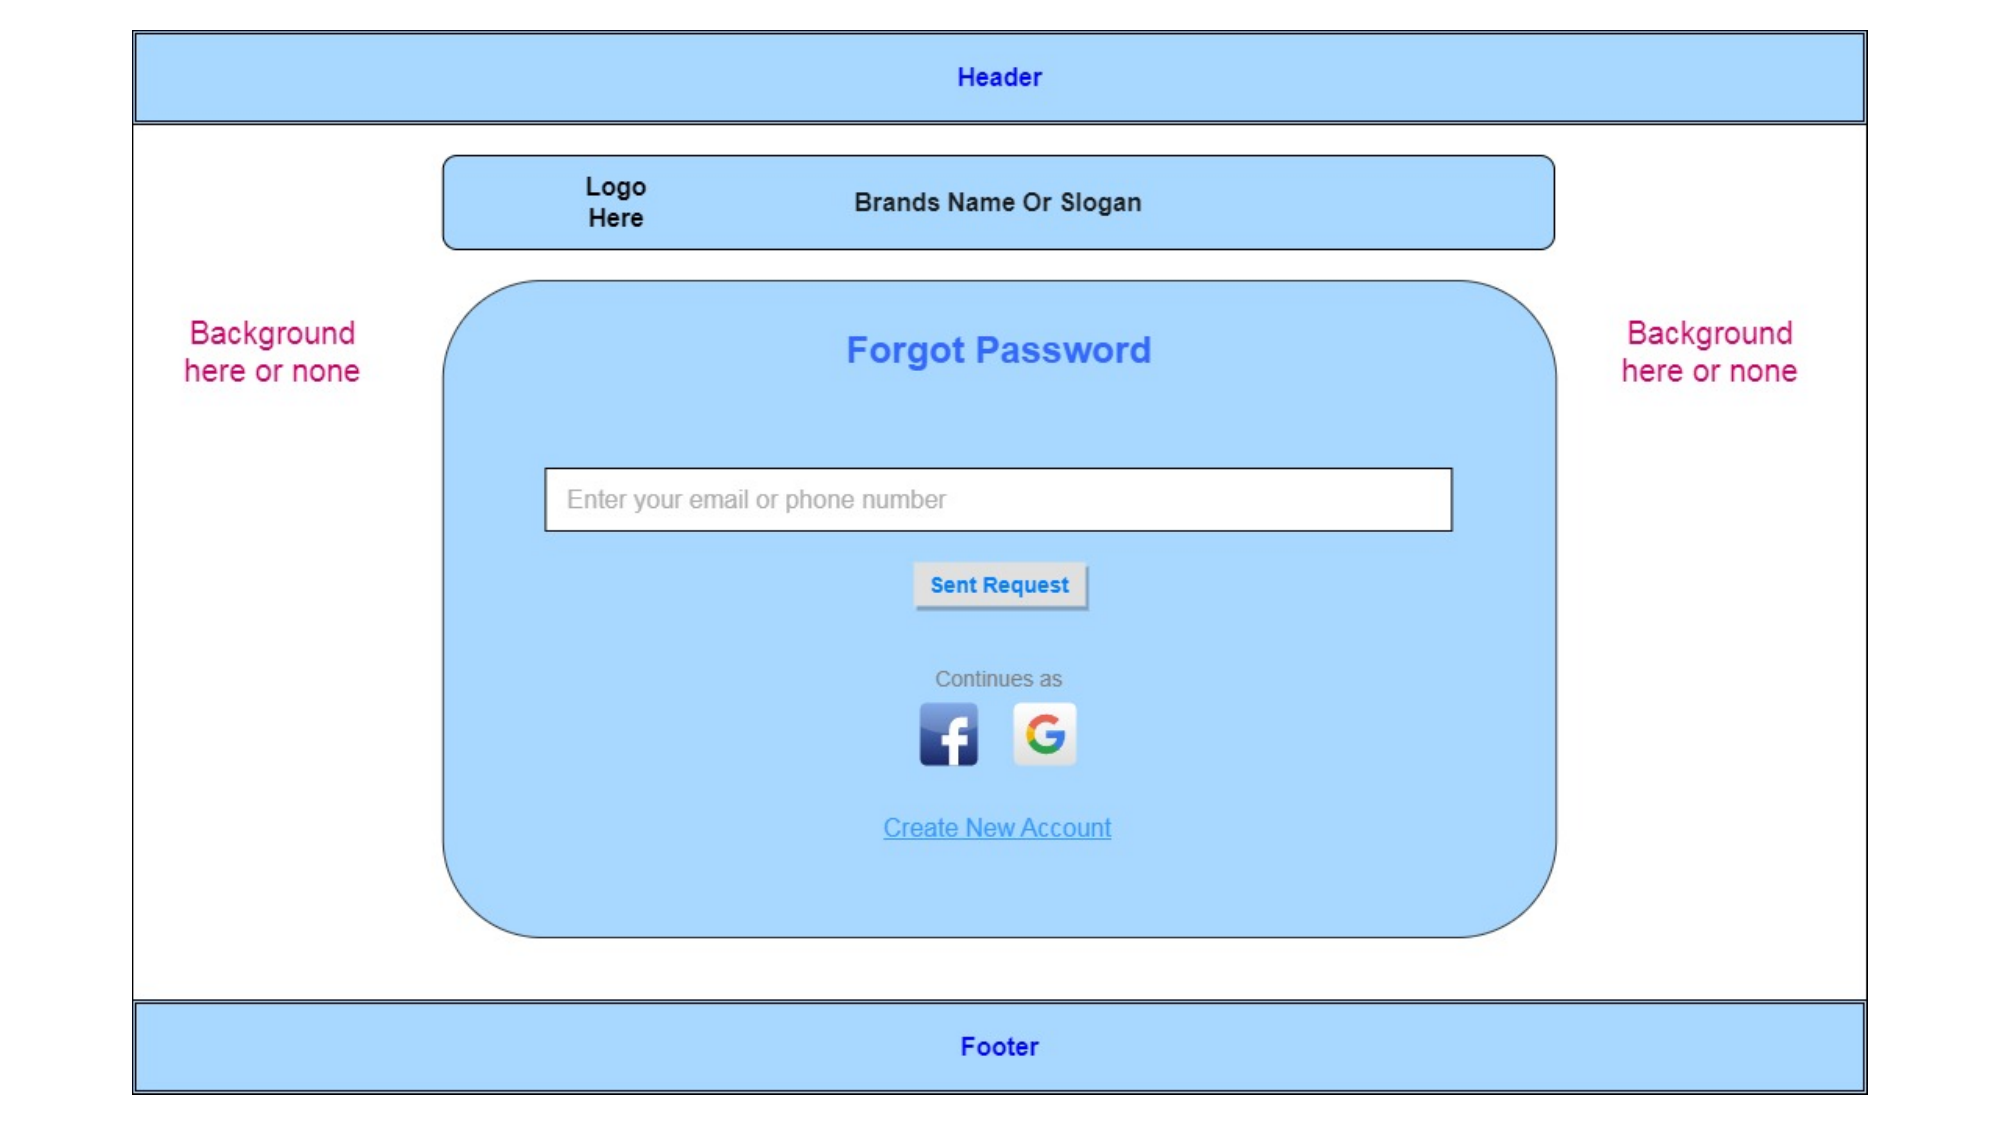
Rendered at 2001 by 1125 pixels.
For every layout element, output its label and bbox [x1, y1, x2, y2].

picture [132, 30, 1868, 1095]
